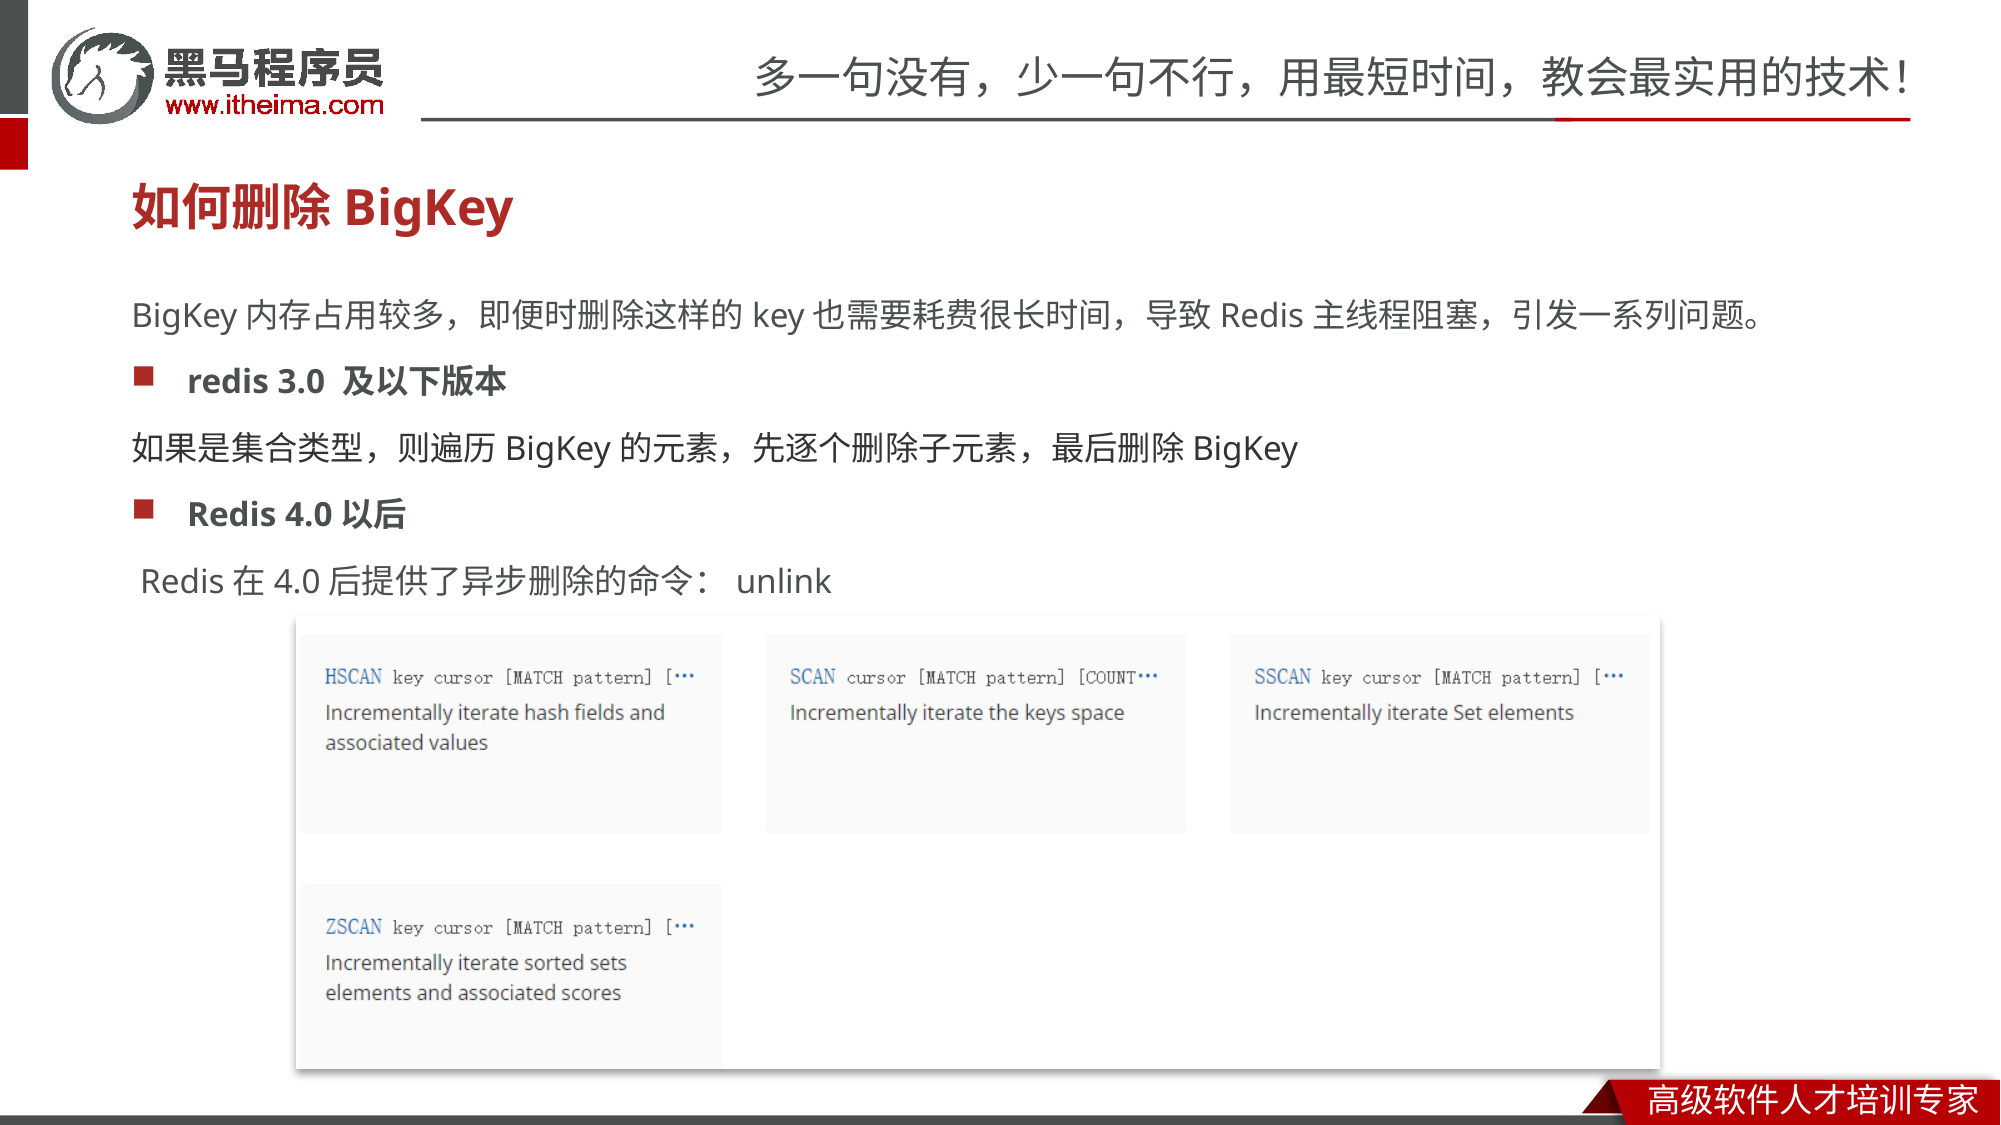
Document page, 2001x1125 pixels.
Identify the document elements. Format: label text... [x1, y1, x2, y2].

picture [50, 26, 384, 125]
picture [296, 614, 1660, 1070]
list BigKey内存占用较多，即便时删除这样的key也需要耗费很长时间，导致Redis主线程阻塞，引发一系列问题。 redis 3.0 及以下版本 如果是集合类型，则遍历BigKey的元素，先逐个删除子元素，最后删除BigKey Redis 4.0以后 Redis在4.0后提供了异步删除的命令：unlink [116, 266, 1872, 900]
title 如何删除BigKey [116, 173, 1872, 238]
